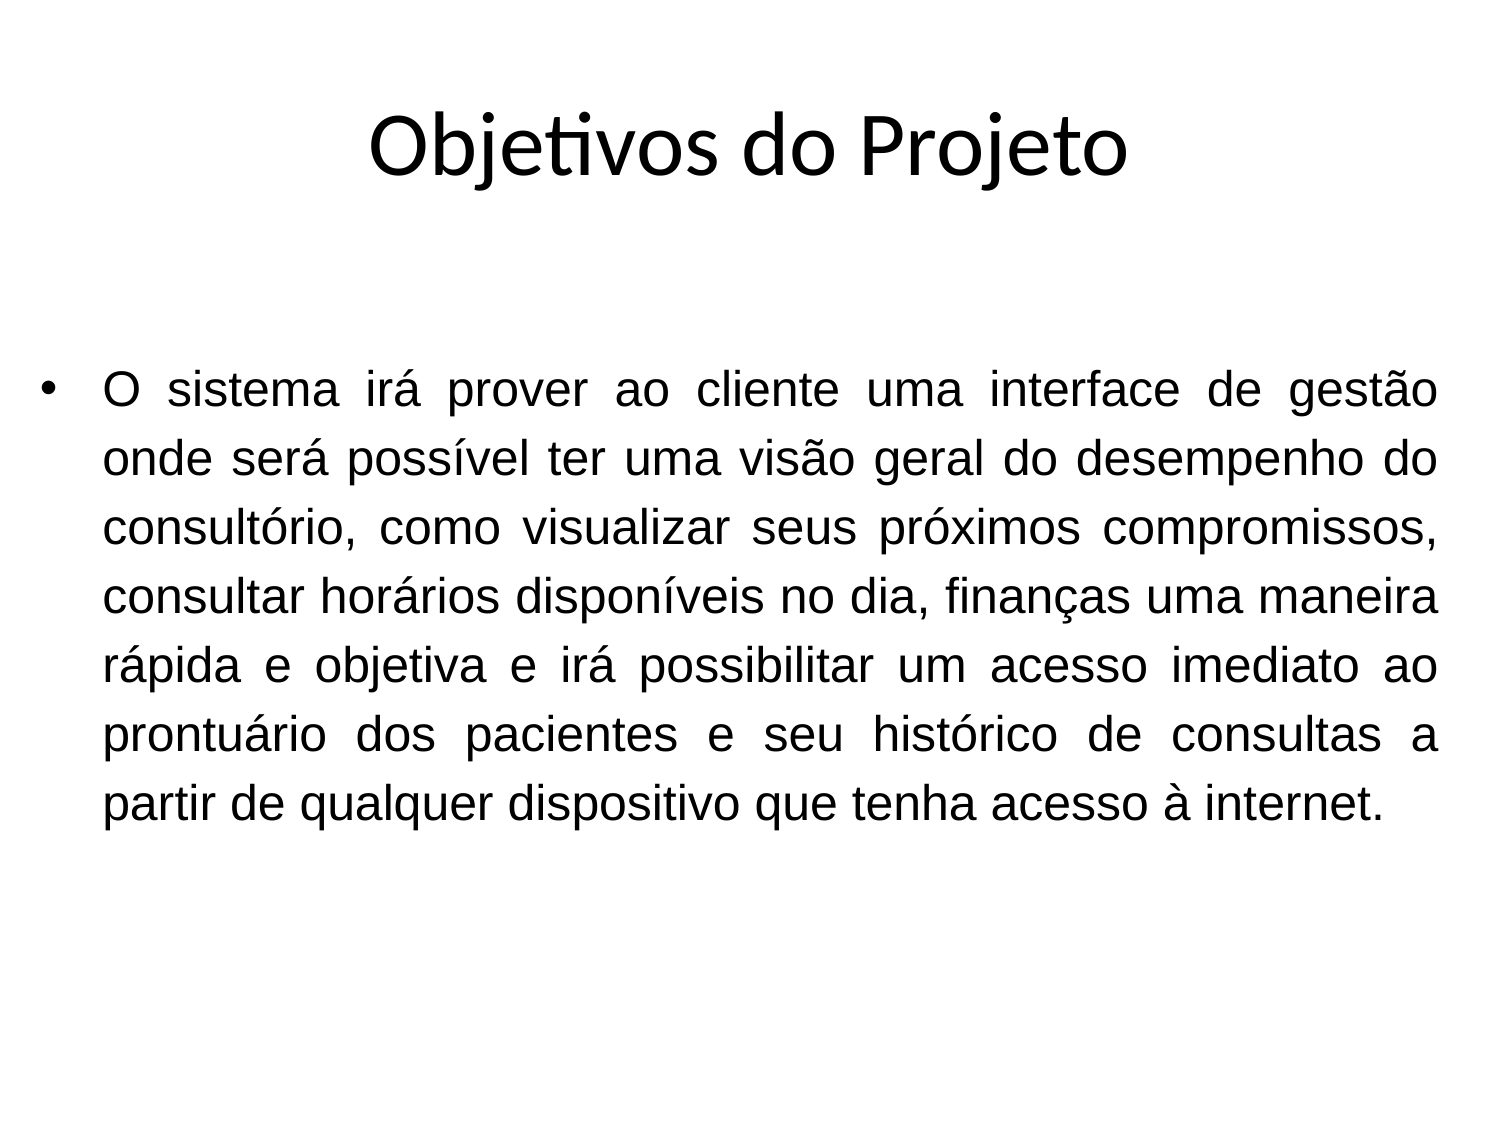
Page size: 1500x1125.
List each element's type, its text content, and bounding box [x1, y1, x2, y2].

title Objetivos do Projeto [75, 45, 1425, 233]
list O sistema irá prover ao cliente uma interface de gestão onde será possível ter uma visão geral do desempenho do consultório, como visualizar seus próximos compromissos, consultar horários disponíveis no dia, finanças uma maneira rápida e objetiva e irá possibilitar um acesso imediato ao prontuário dos pacientes e seu histórico de consultas a partir de qualquer dispositivo que tenha acesso à internet. [12, 260, 1454, 1003]
